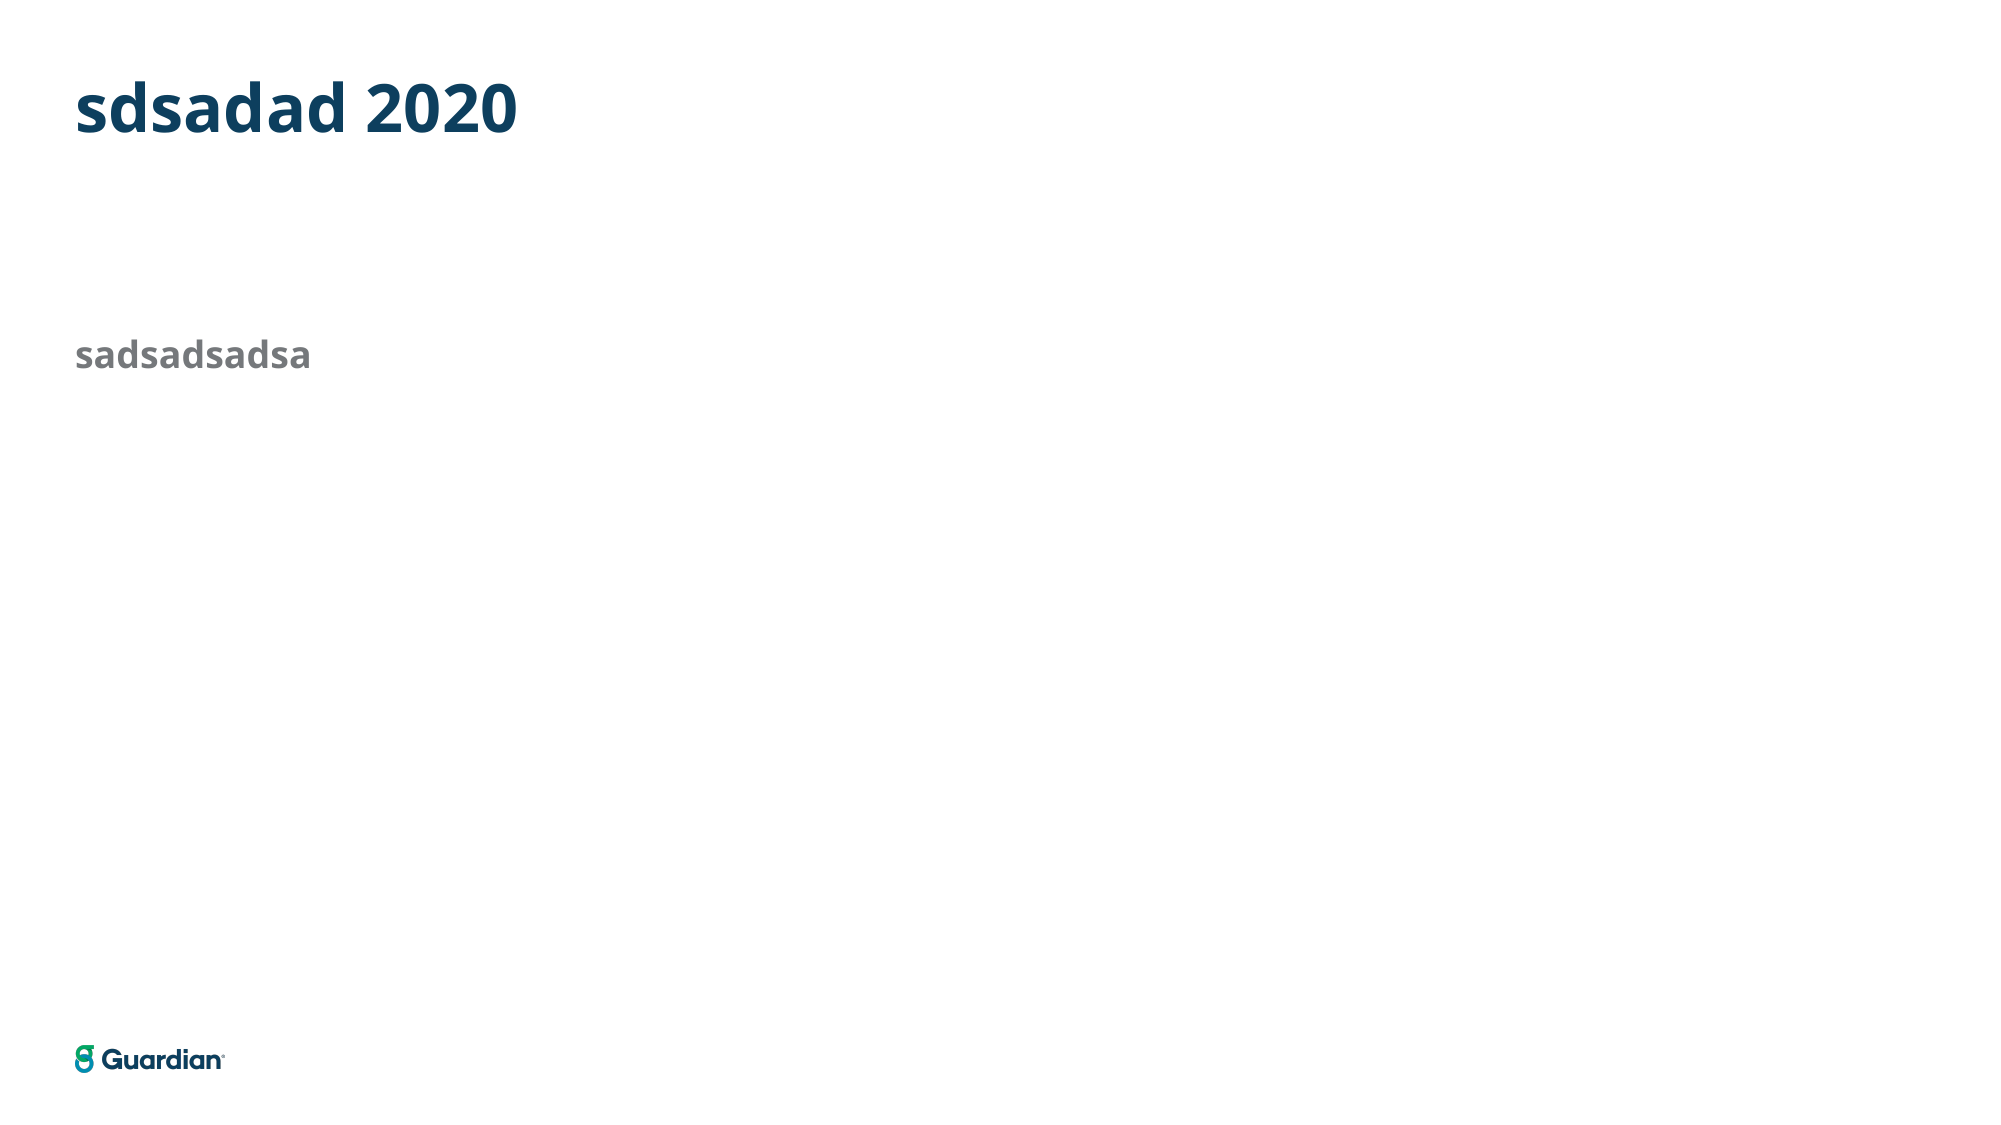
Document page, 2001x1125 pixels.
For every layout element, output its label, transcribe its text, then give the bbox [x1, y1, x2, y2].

title sdsadad 2020 [75, 75, 1925, 207]
picture [75, 1045, 225, 1073]
list sadsadsadsa [75, 331, 963, 975]
